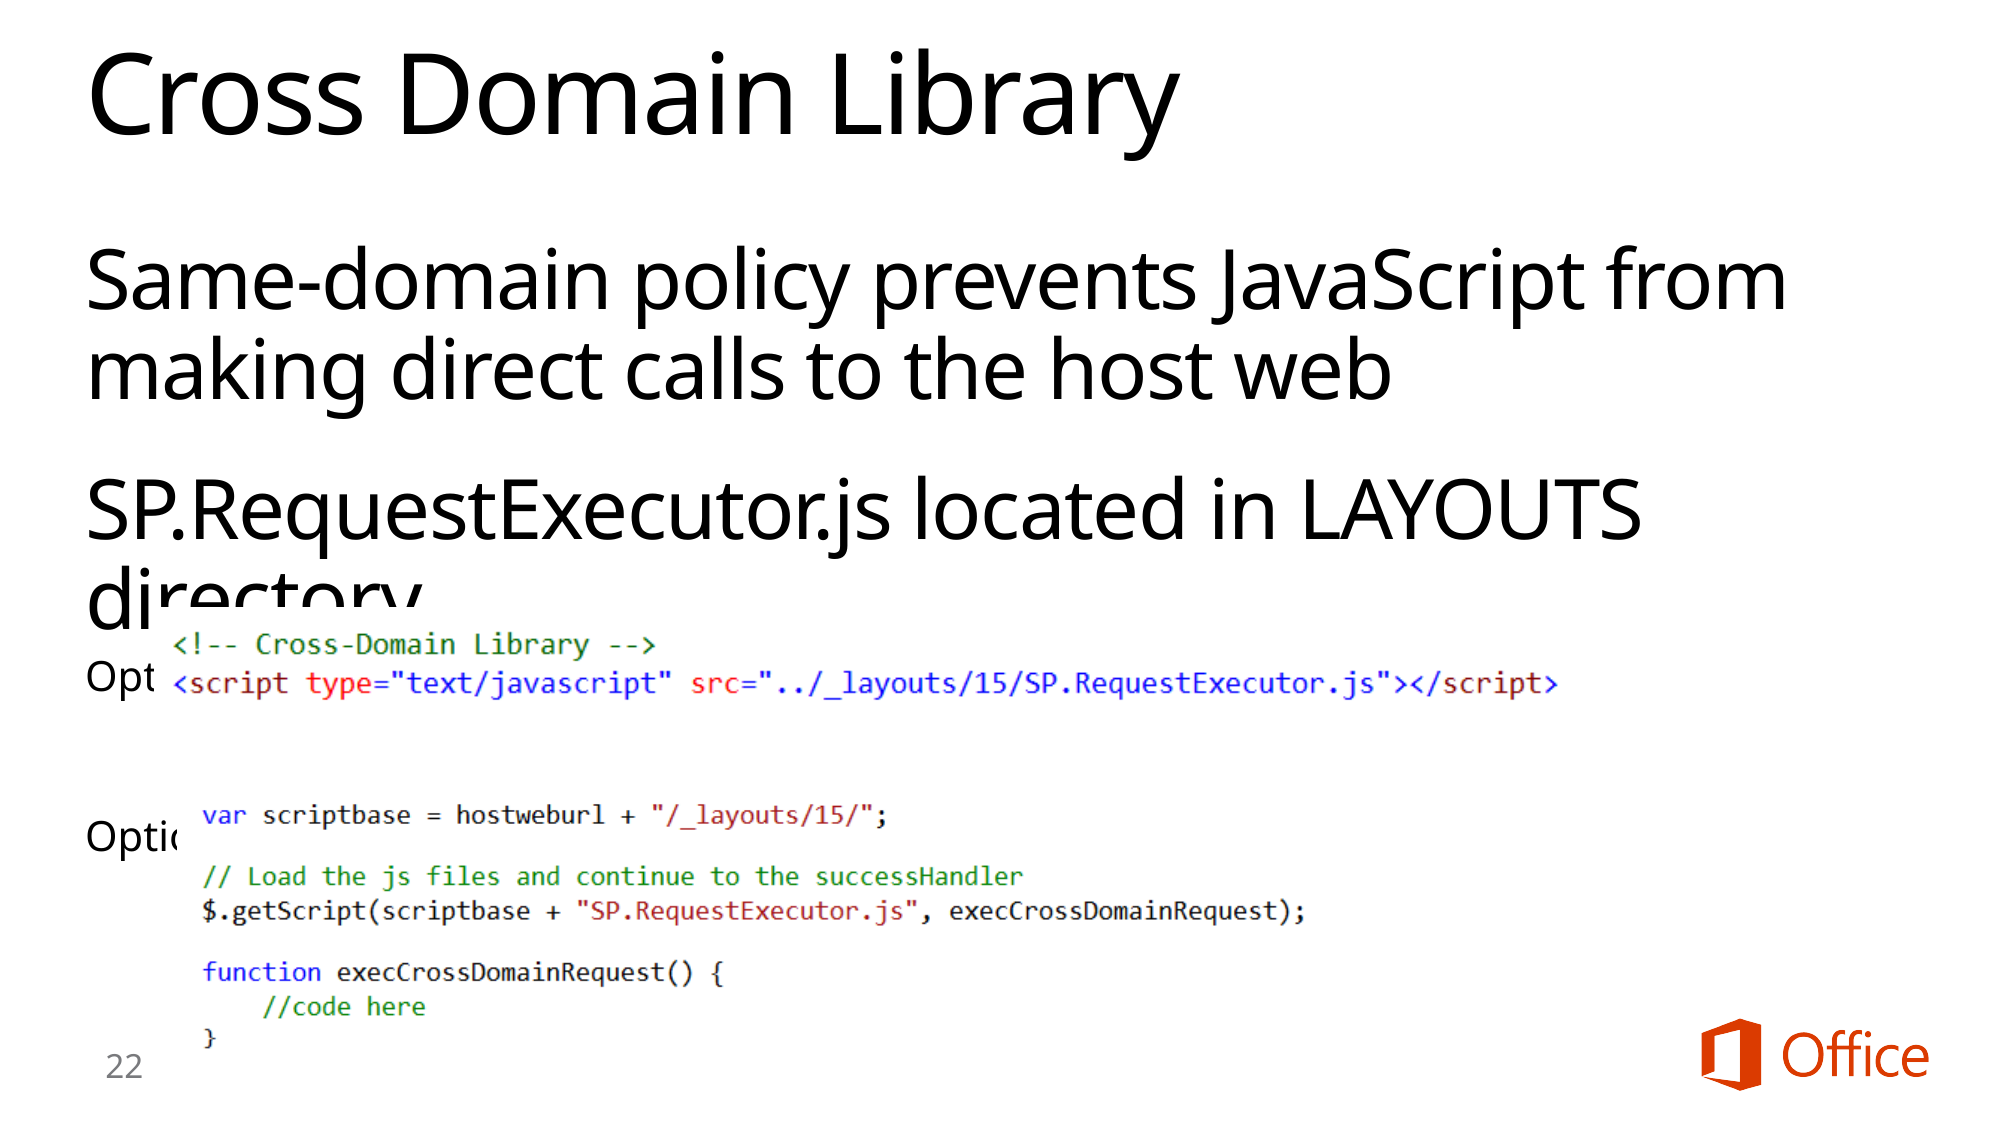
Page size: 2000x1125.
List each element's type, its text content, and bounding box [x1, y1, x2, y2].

title Cross Domain Library [85, 37, 1914, 161]
picture [154, 607, 1577, 717]
picture [1670, 987, 1960, 1122]
list Same-domain policy prevents JavaScript from making direct calls to the host web SP.RequestExecutor.js located in LAYOUTS directory Option 1: Reference directly Option 2: Load dynamically [85, 237, 1914, 1086]
picture [177, 791, 1367, 1068]
slide_number 22 [85, 1049, 178, 1086]
